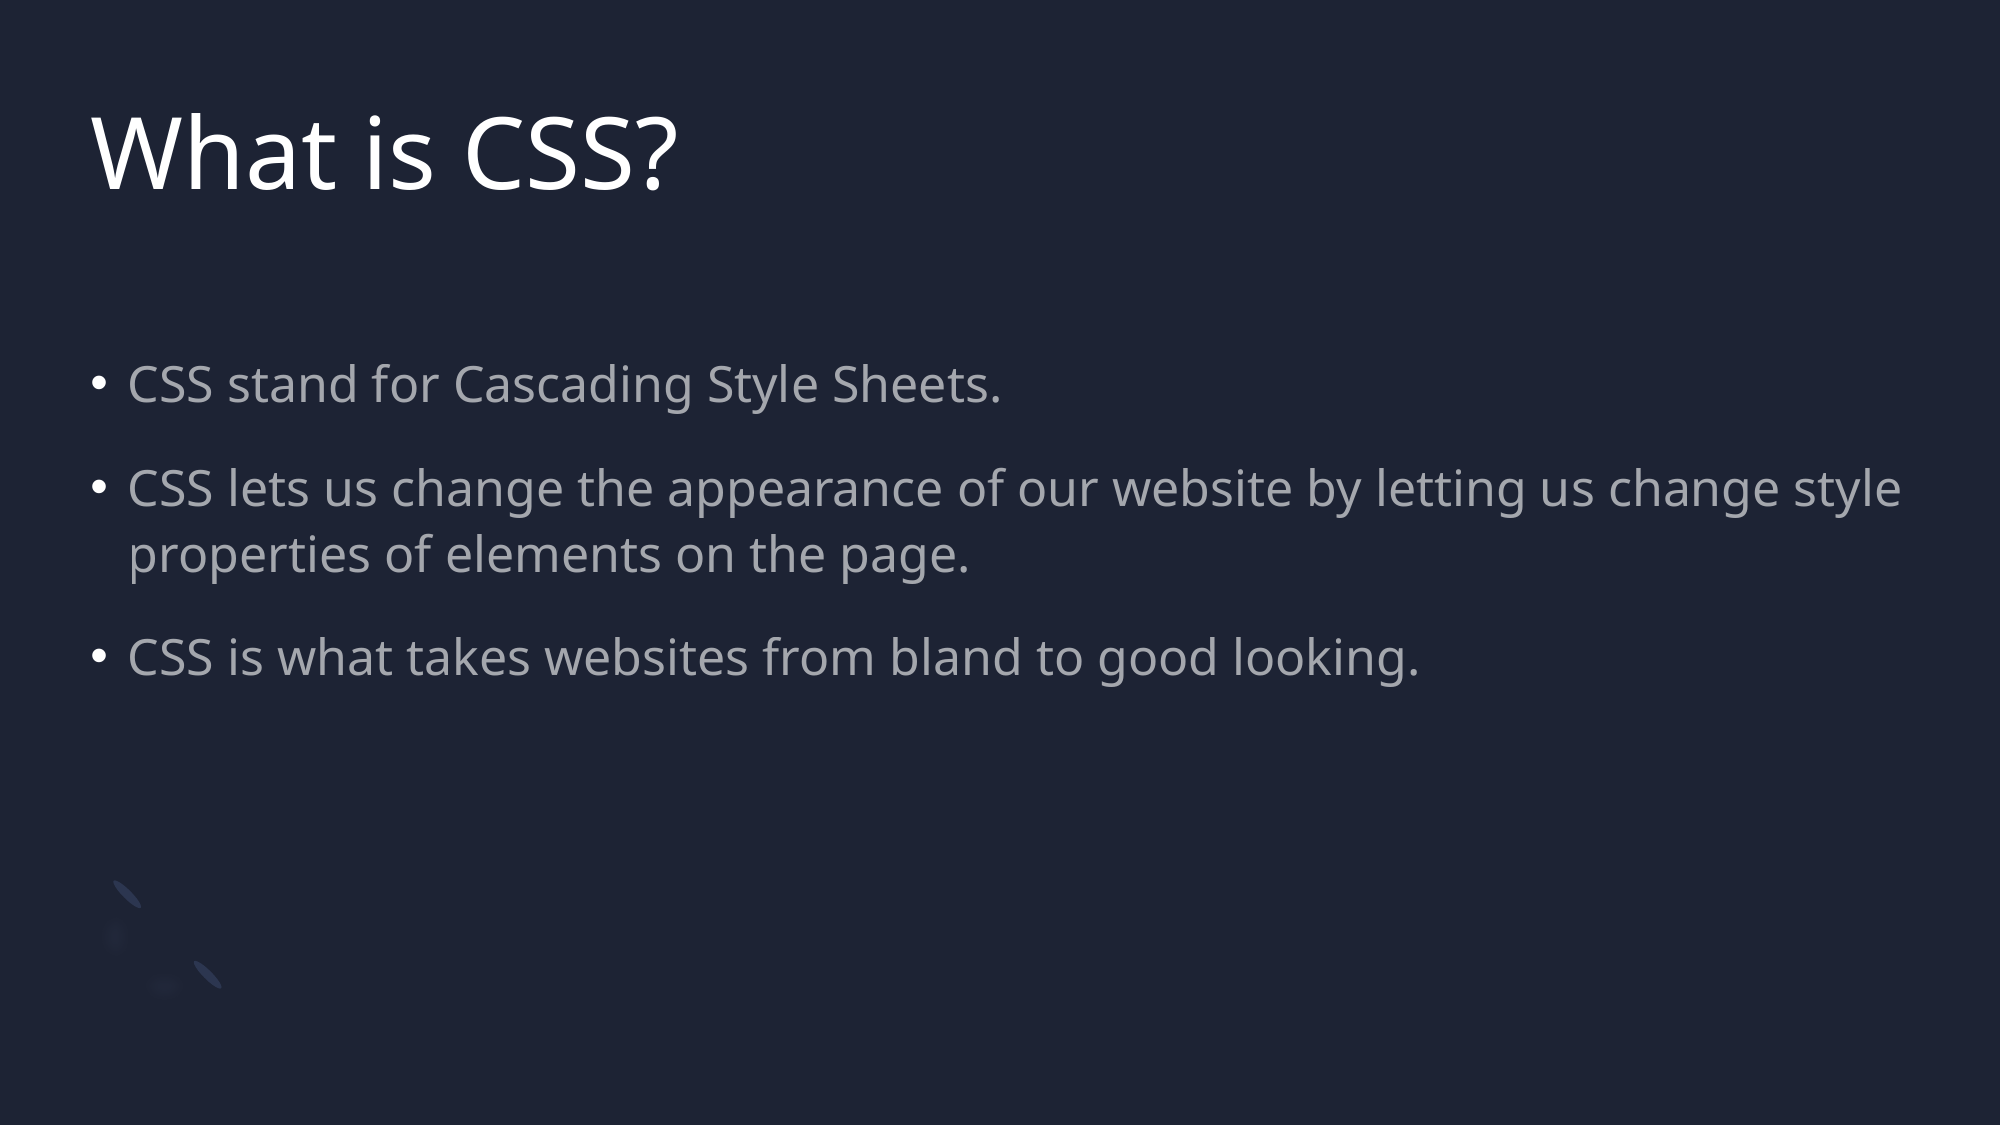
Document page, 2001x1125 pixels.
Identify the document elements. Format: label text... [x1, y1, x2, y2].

list CSS stand for Cascading Style Sheets. CSS lets us change the appearance of our website by letting us change style properties of elements on the page. CSS is what takes websites from bland to good looking. [90, 346, 1910, 1000]
title What is CSS? [90, 90, 1910, 309]
